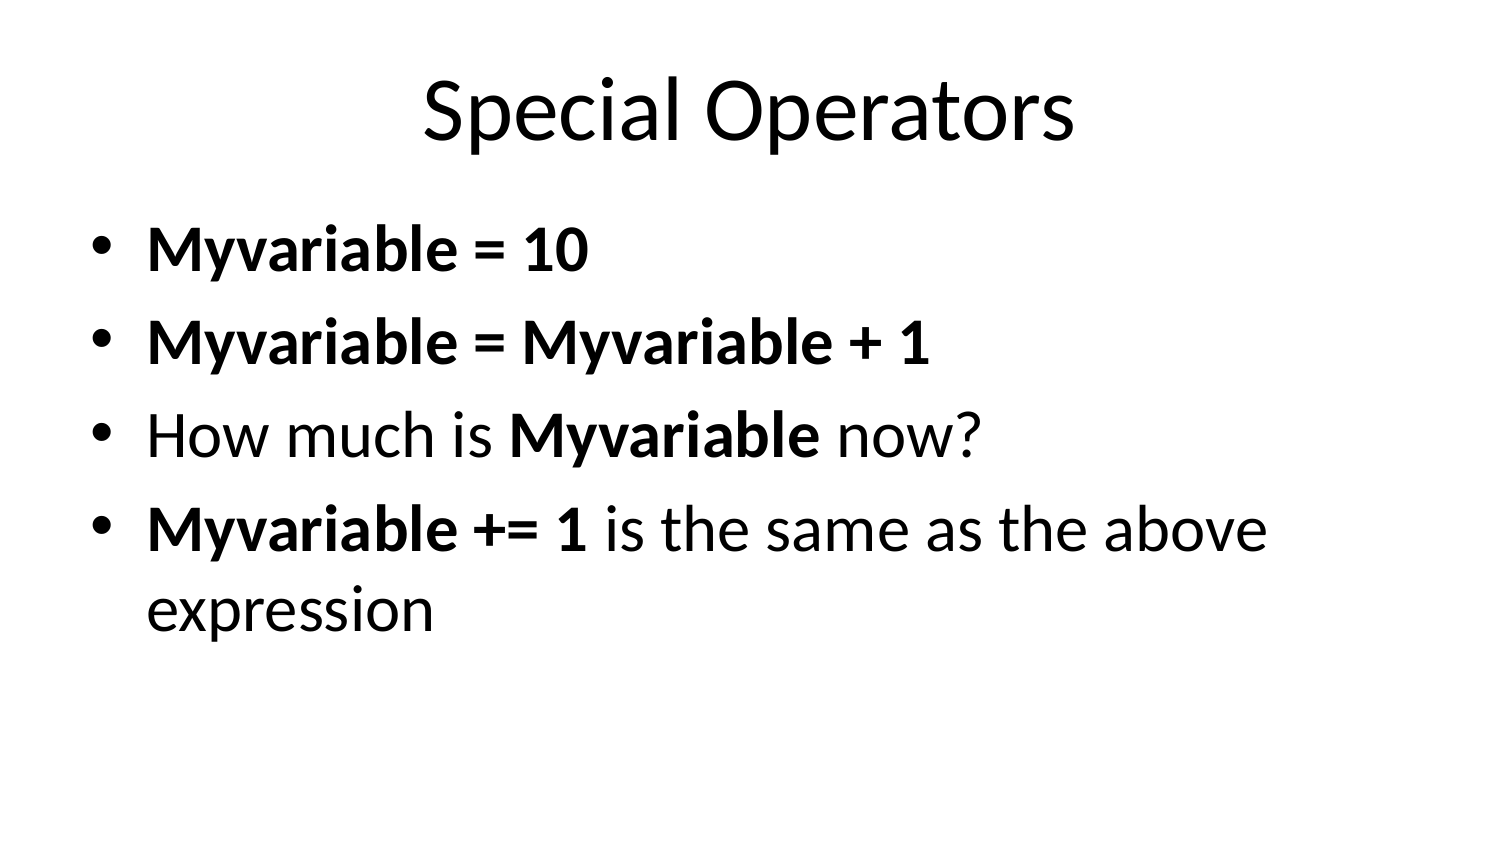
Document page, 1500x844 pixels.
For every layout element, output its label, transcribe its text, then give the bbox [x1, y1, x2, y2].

title Special Operators [75, 33, 1425, 175]
list Myvariable = 10 Myvariable = Myvariable + 1 How much is Myvariable now? Myvariable += 1 is the same as the above expression [75, 196, 1425, 754]
